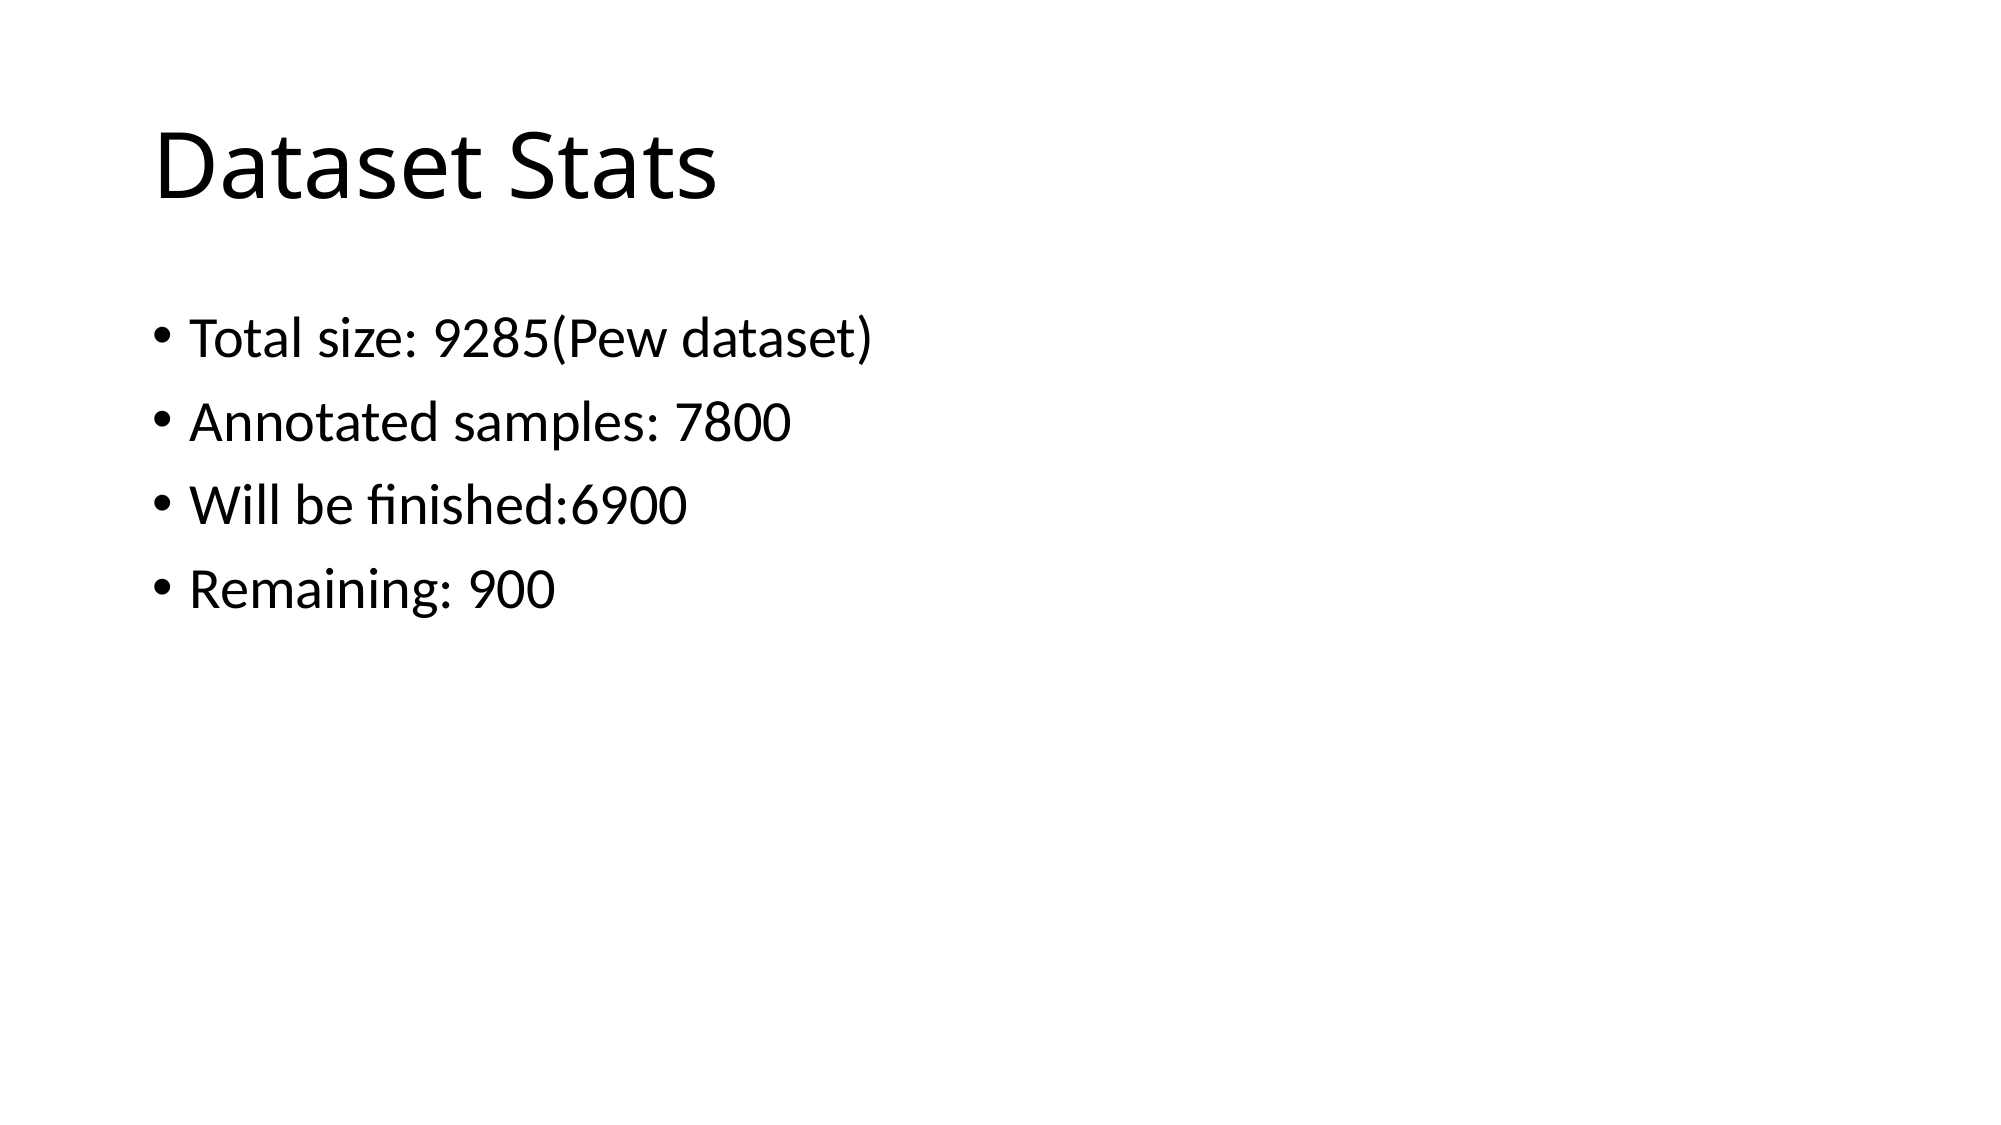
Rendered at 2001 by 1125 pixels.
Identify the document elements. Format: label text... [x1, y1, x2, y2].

list Total size: 9285(Pew dataset) Annotated samples: 7800 Will be finished:6900 Remaining: 900 [137, 299, 1863, 1014]
title Dataset Stats [137, 59, 1863, 278]
